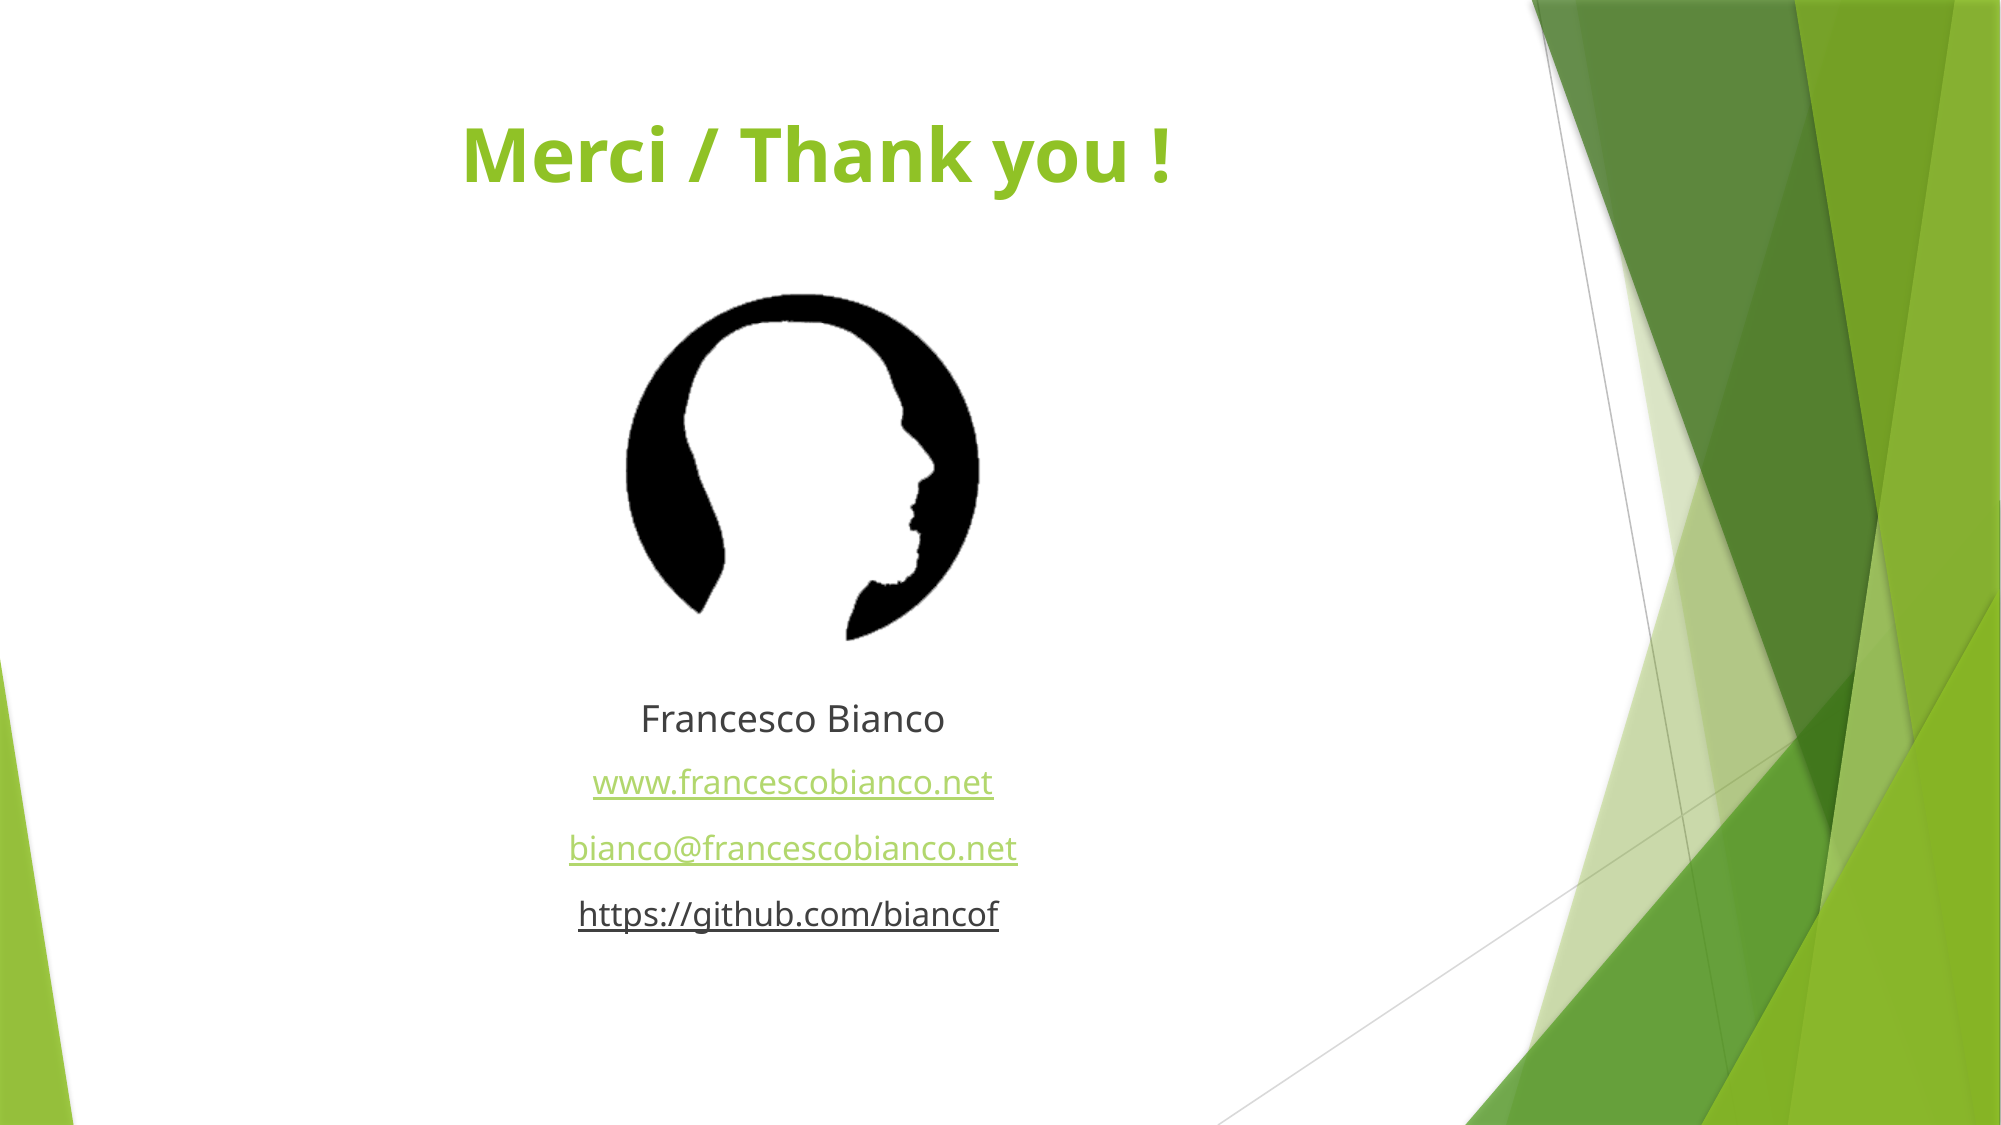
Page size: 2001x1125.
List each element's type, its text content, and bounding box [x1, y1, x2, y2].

picture [582, 249, 1026, 694]
title Merci / Thank you ! [111, 99, 1522, 317]
list Francesco Bianco www.francescobianco.net bianco@francescobianco.net https://github.com/biancof [137, 250, 1449, 1055]
